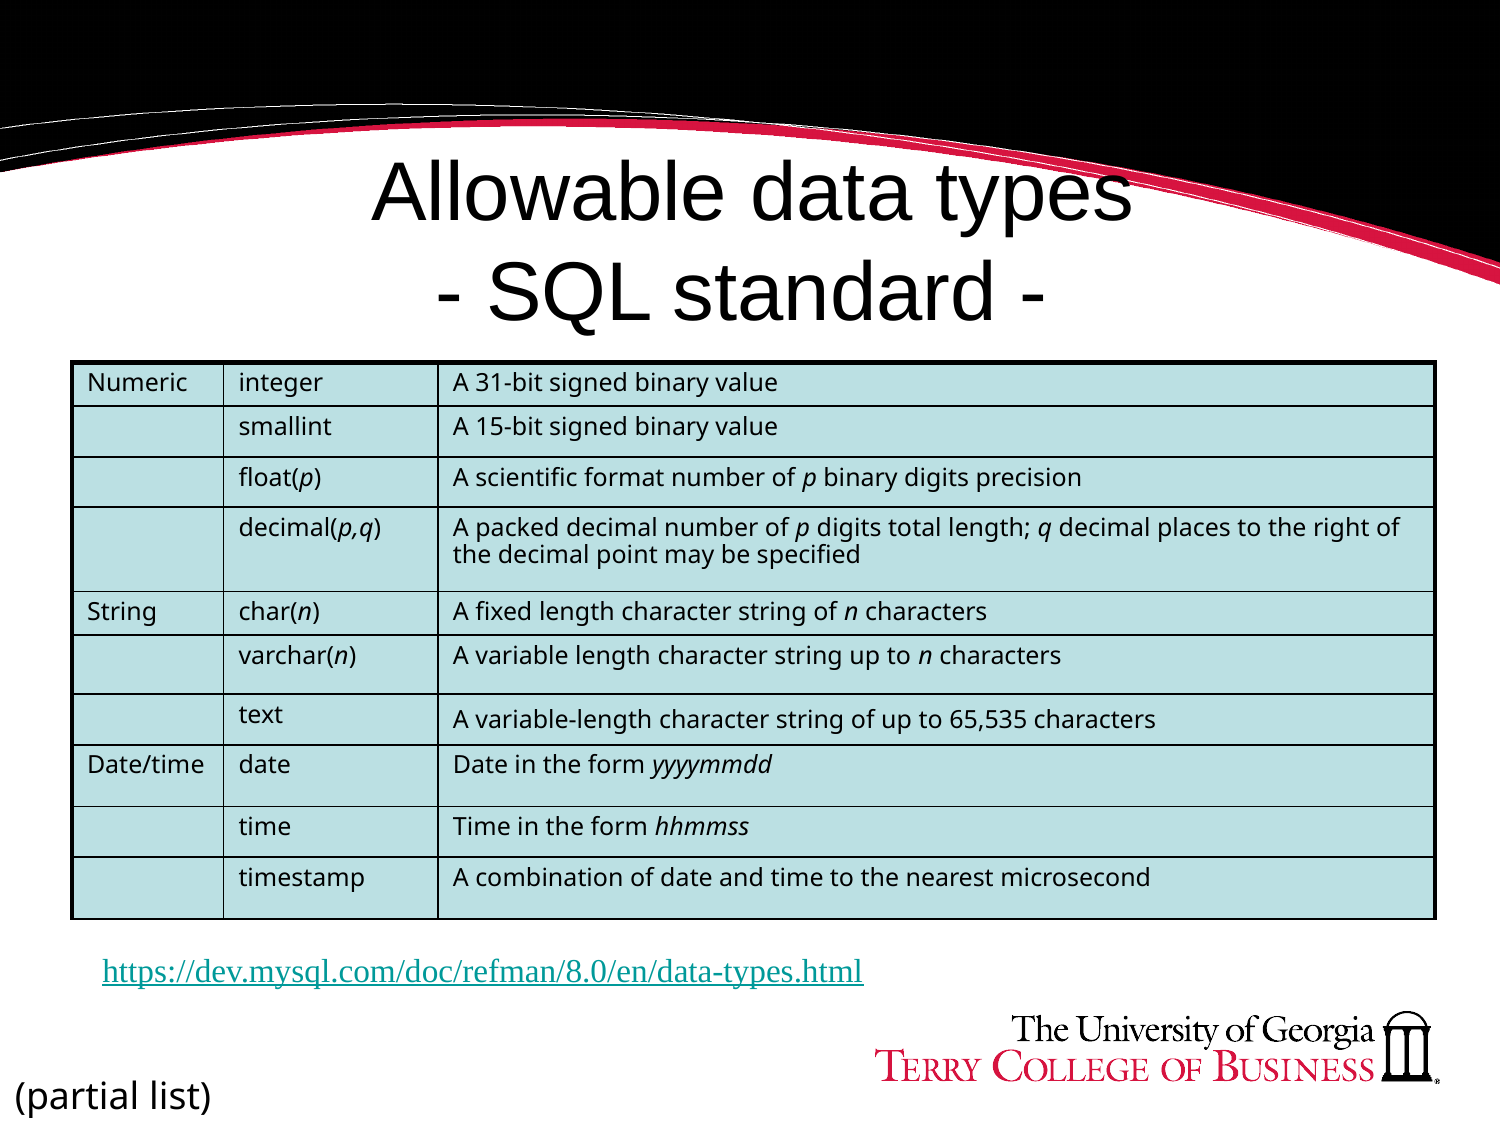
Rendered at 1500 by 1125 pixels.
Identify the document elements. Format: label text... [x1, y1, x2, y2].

table_cell [74, 807, 223, 856]
table_header A 31-bit signed binary value [439, 365, 1433, 405]
table_cell text [224, 695, 437, 744]
text_box (partial list) [0, 1064, 1500, 1125]
table_cell A combination of date and time to the nearest microsecond [439, 858, 1433, 918]
table_cell [74, 407, 223, 456]
table_cell [74, 508, 223, 591]
table_header integer [224, 365, 437, 405]
table_cell time [224, 807, 437, 856]
table_cell A variable length character string up to n characters [439, 636, 1433, 693]
table_cell [74, 636, 223, 693]
table_cell float(p) [224, 458, 437, 506]
table_cell Time in the form hhmmss [439, 807, 1433, 856]
table_cell A fixed length character string of n characters [439, 592, 1433, 634]
table_cell Date in the form yyyymmdd [439, 746, 1433, 806]
picture [0, 0, 1500, 286]
table_cell date [224, 746, 437, 806]
table_cell A scientific format number of p binary digits precision [439, 458, 1433, 506]
table_cell Date/time [74, 746, 223, 806]
text_box https://dev.mysql.com/doc/refman/8.0/en/data-types.html [87, 941, 1400, 1037]
table_cell [74, 458, 223, 506]
table_cell timestamp [224, 858, 437, 918]
table_cell varchar(n) [224, 636, 437, 693]
table_cell A packed decimal number of p digits total length; q decimal places to the right of the decimal point may be specified [439, 508, 1433, 591]
title Allowable data types - SQL standard - [115, 149, 1391, 325]
table_cell String [74, 592, 223, 634]
table_cell decimal(p,q) [224, 508, 437, 591]
table_cell [74, 858, 223, 918]
table_cell smallint [224, 407, 437, 456]
table_cell [74, 695, 223, 744]
picture [875, 1011, 1440, 1064]
table_header Numeric [74, 365, 223, 405]
table_cell A 15-bit signed binary value [439, 407, 1433, 456]
table_cell A variable-length character string of up to 65,535 characters [439, 695, 1433, 744]
table_cell char(n) [224, 592, 437, 634]
